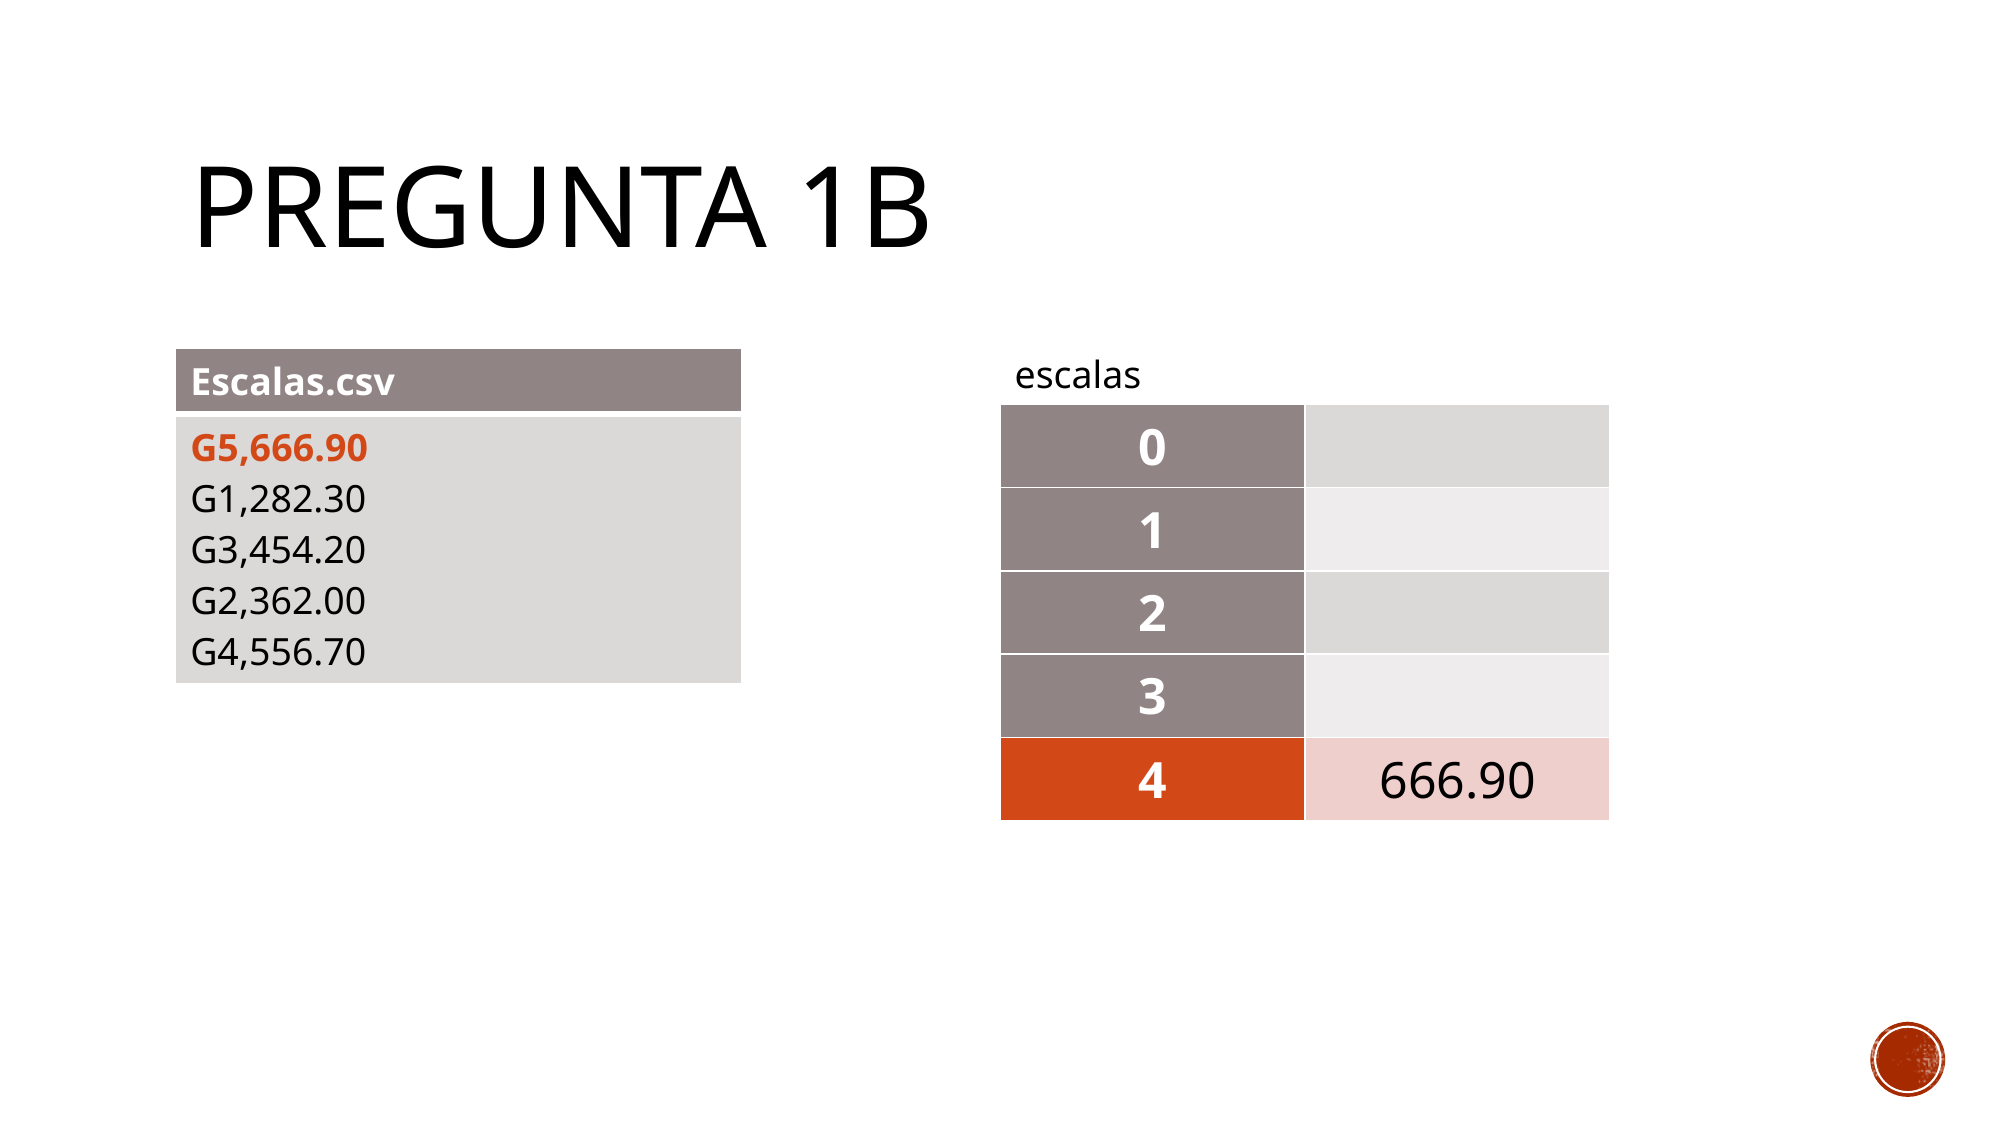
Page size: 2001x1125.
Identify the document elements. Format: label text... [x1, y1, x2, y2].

table_cell 1 [1001, 488, 1304, 570]
table_cell [1306, 488, 1609, 570]
table_cell G5,666.90 G1,282.30 G3,454.20 G2,362.00 G4,556.70 [176, 417, 741, 683]
title Pregunta 1b [175, 79, 1826, 344]
table_header [1306, 405, 1609, 487]
table_cell 666.90 [1306, 738, 1609, 820]
table_header 0 [1001, 405, 1304, 487]
table_cell [1306, 655, 1609, 737]
text_box escalas [999, 343, 1374, 404]
table_cell 4 [1001, 738, 1304, 820]
table_header Escalas.csv [176, 349, 741, 411]
table_cell 3 [1001, 655, 1304, 737]
table_cell 2 [1001, 572, 1304, 653]
table_cell [1306, 572, 1609, 653]
